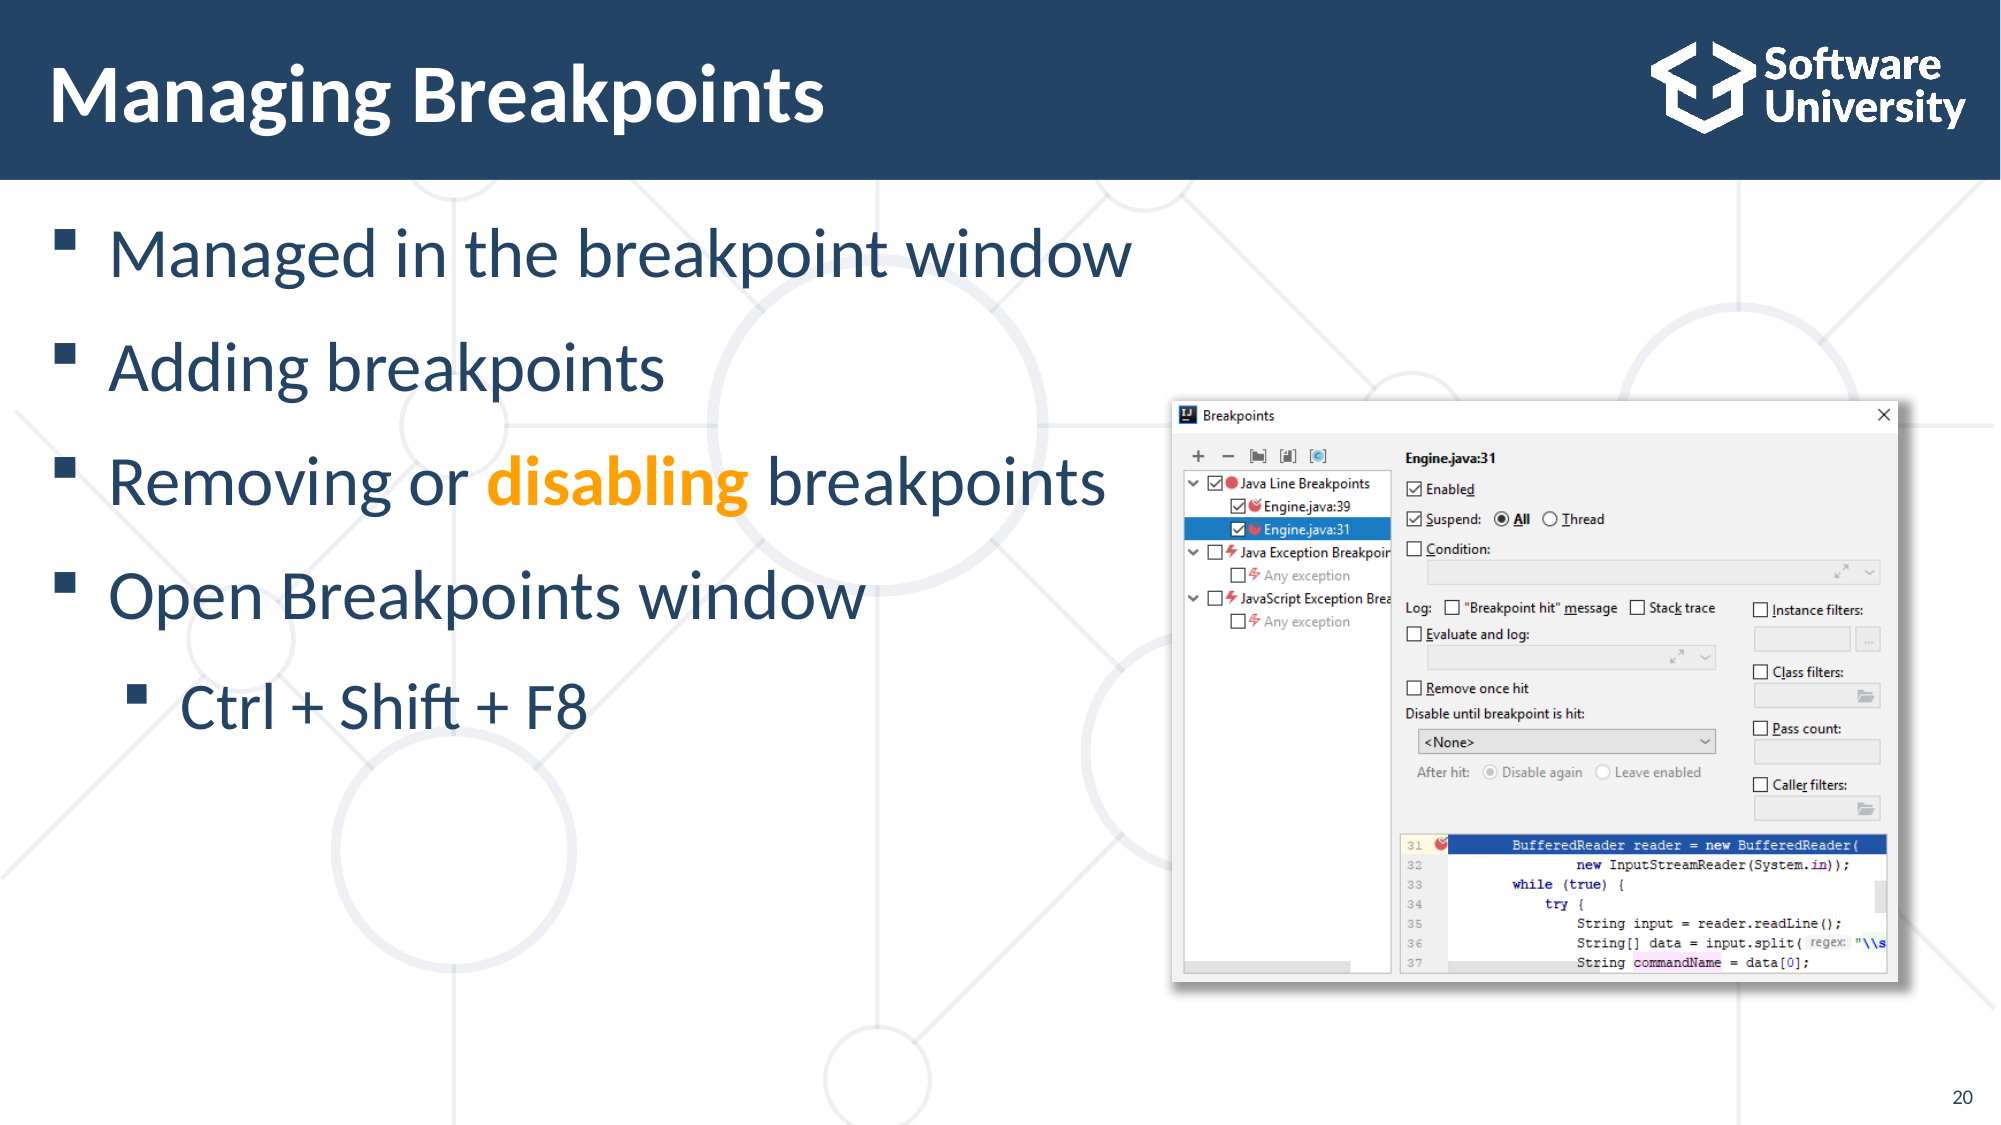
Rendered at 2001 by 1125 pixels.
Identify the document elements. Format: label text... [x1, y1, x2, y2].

picture [1172, 401, 1898, 983]
picture [1651, 41, 1966, 134]
title Managing Breakpoints [31, 16, 1625, 162]
list Managed in the breakpoint window Adding breakpoints Removing or disabling breakpoints Open Breakpoints window Ctrl + Shift + F8 [31, 196, 1970, 1104]
slide_number 20 [1927, 1067, 1989, 1117]
